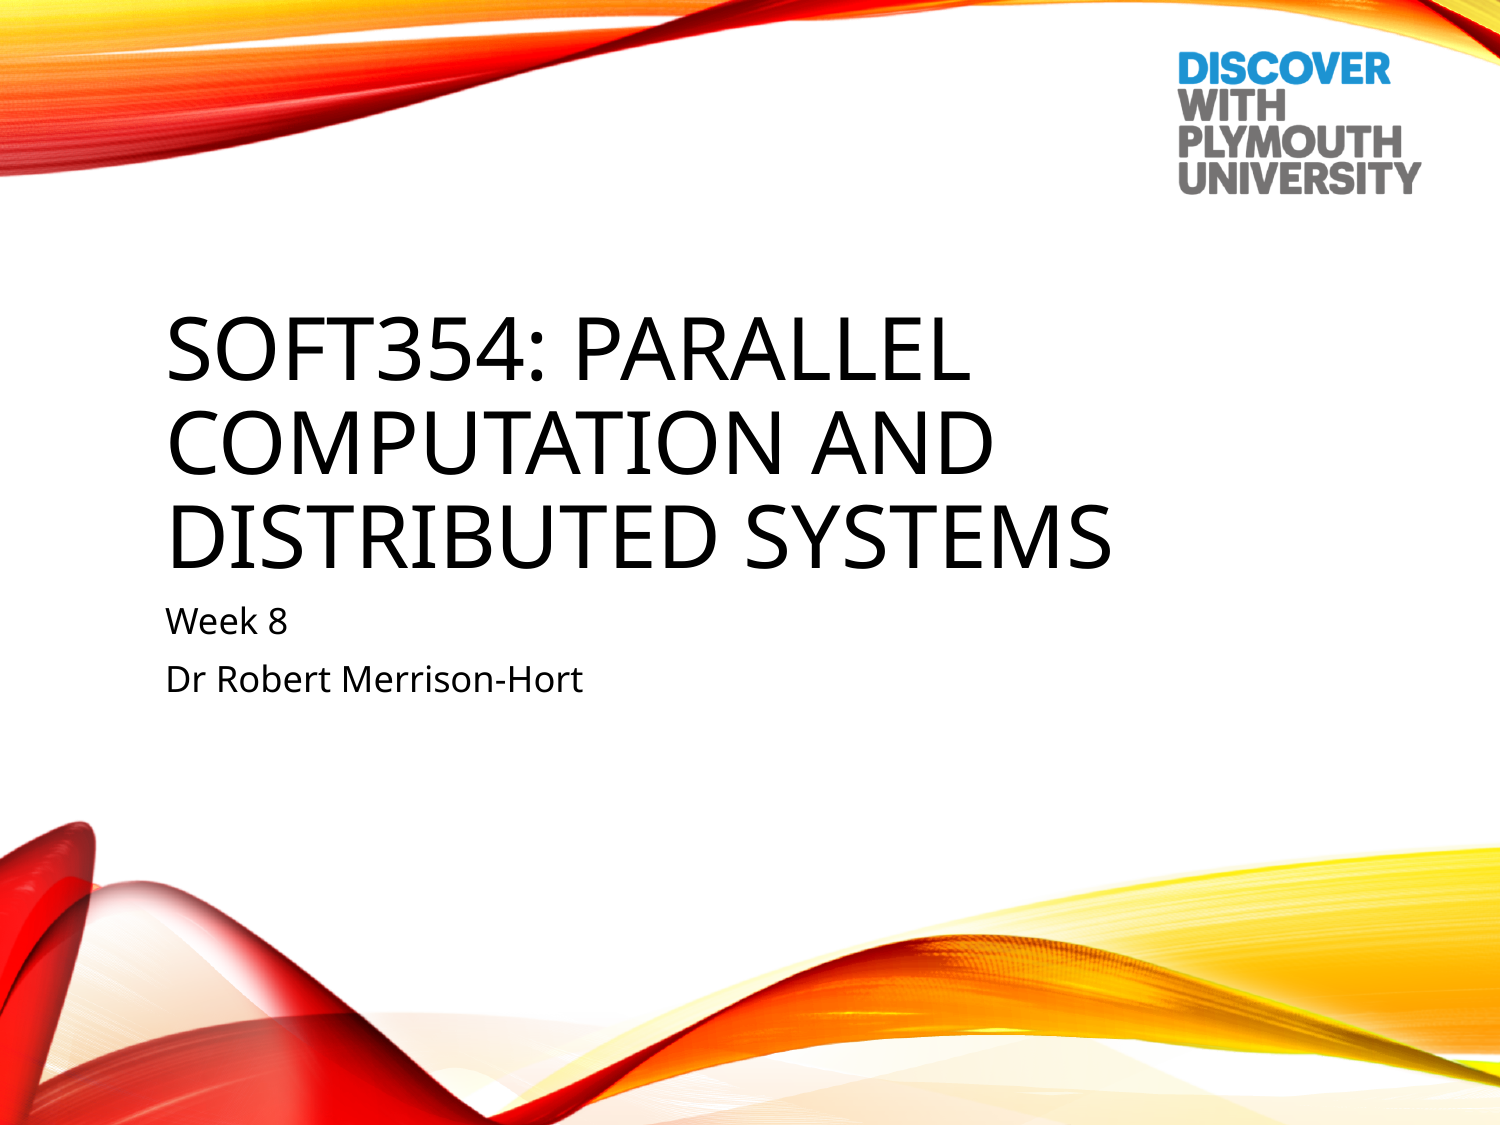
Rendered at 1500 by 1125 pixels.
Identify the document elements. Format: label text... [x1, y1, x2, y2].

title SOFT354: Parallel Computation and distributed systems [150, 295, 1350, 595]
subtitle Week 8 Dr Robert Merrison-Hort [150, 595, 1350, 709]
picture [0, 0, 1500, 198]
picture [0, 819, 1500, 1125]
